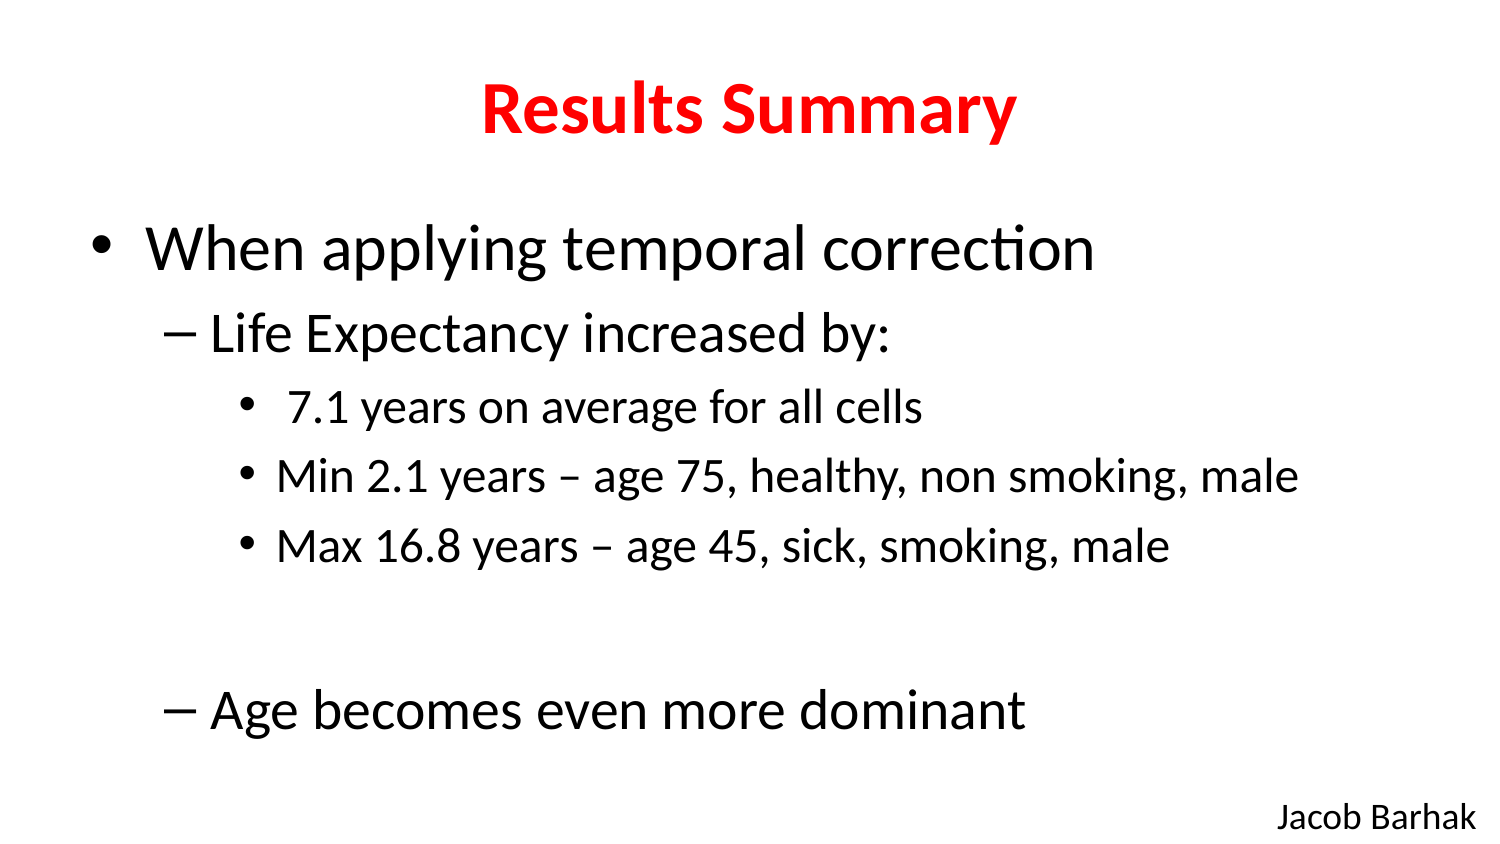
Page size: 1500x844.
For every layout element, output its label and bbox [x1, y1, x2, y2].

list [75, 196, 1425, 754]
title [75, 33, 1425, 175]
